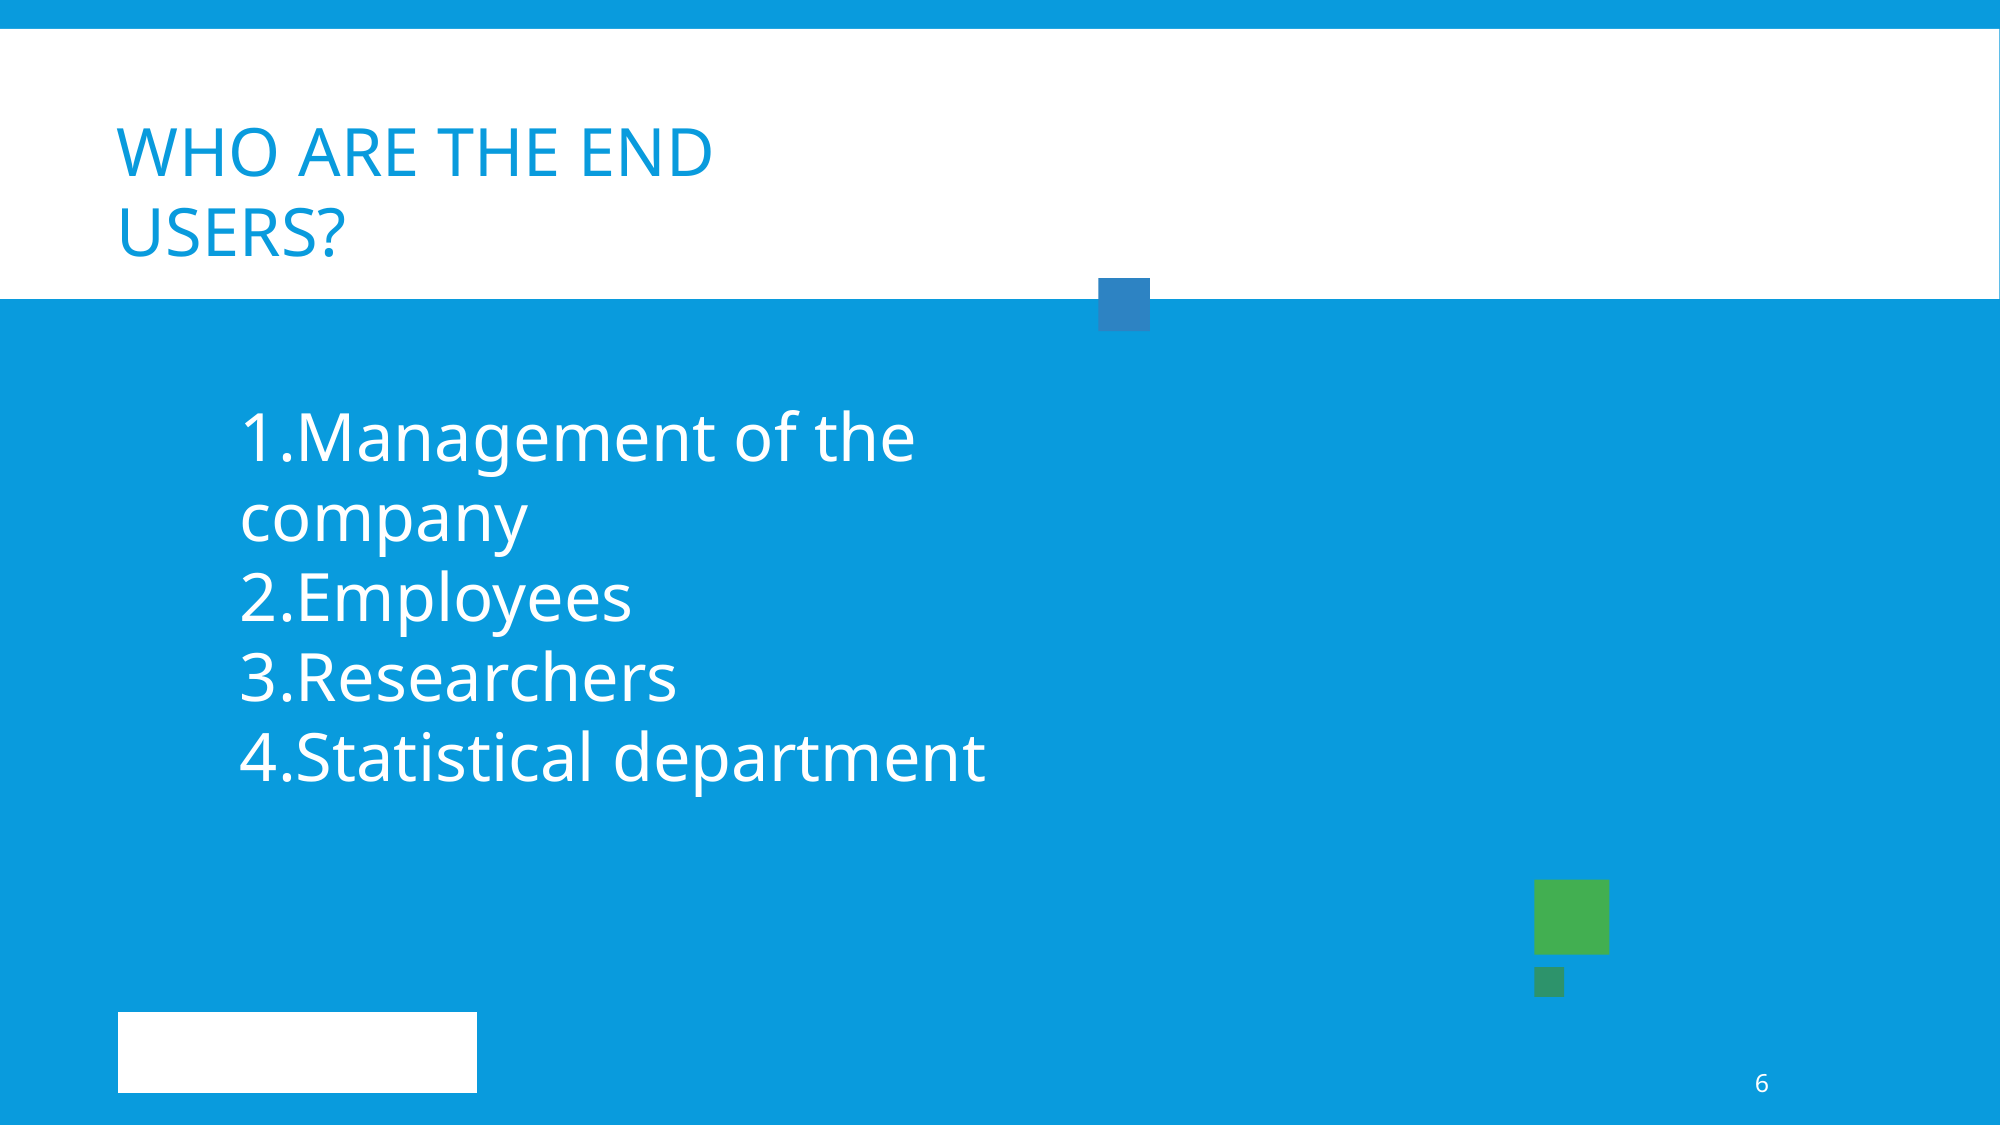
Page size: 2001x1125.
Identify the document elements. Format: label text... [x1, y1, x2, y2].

text_box [1098, 278, 1150, 332]
text_box [1534, 967, 1565, 997]
slide_number 6 [1748, 756, 1904, 1125]
text_box [1534, 879, 1610, 955]
text_box 1.Management of the company 2.Employees 3.Researchers 4.Statistical department [224, 387, 1099, 802]
title WHO ARE THE END USERS? [114, 93, 938, 285]
picture [119, 1013, 476, 1092]
